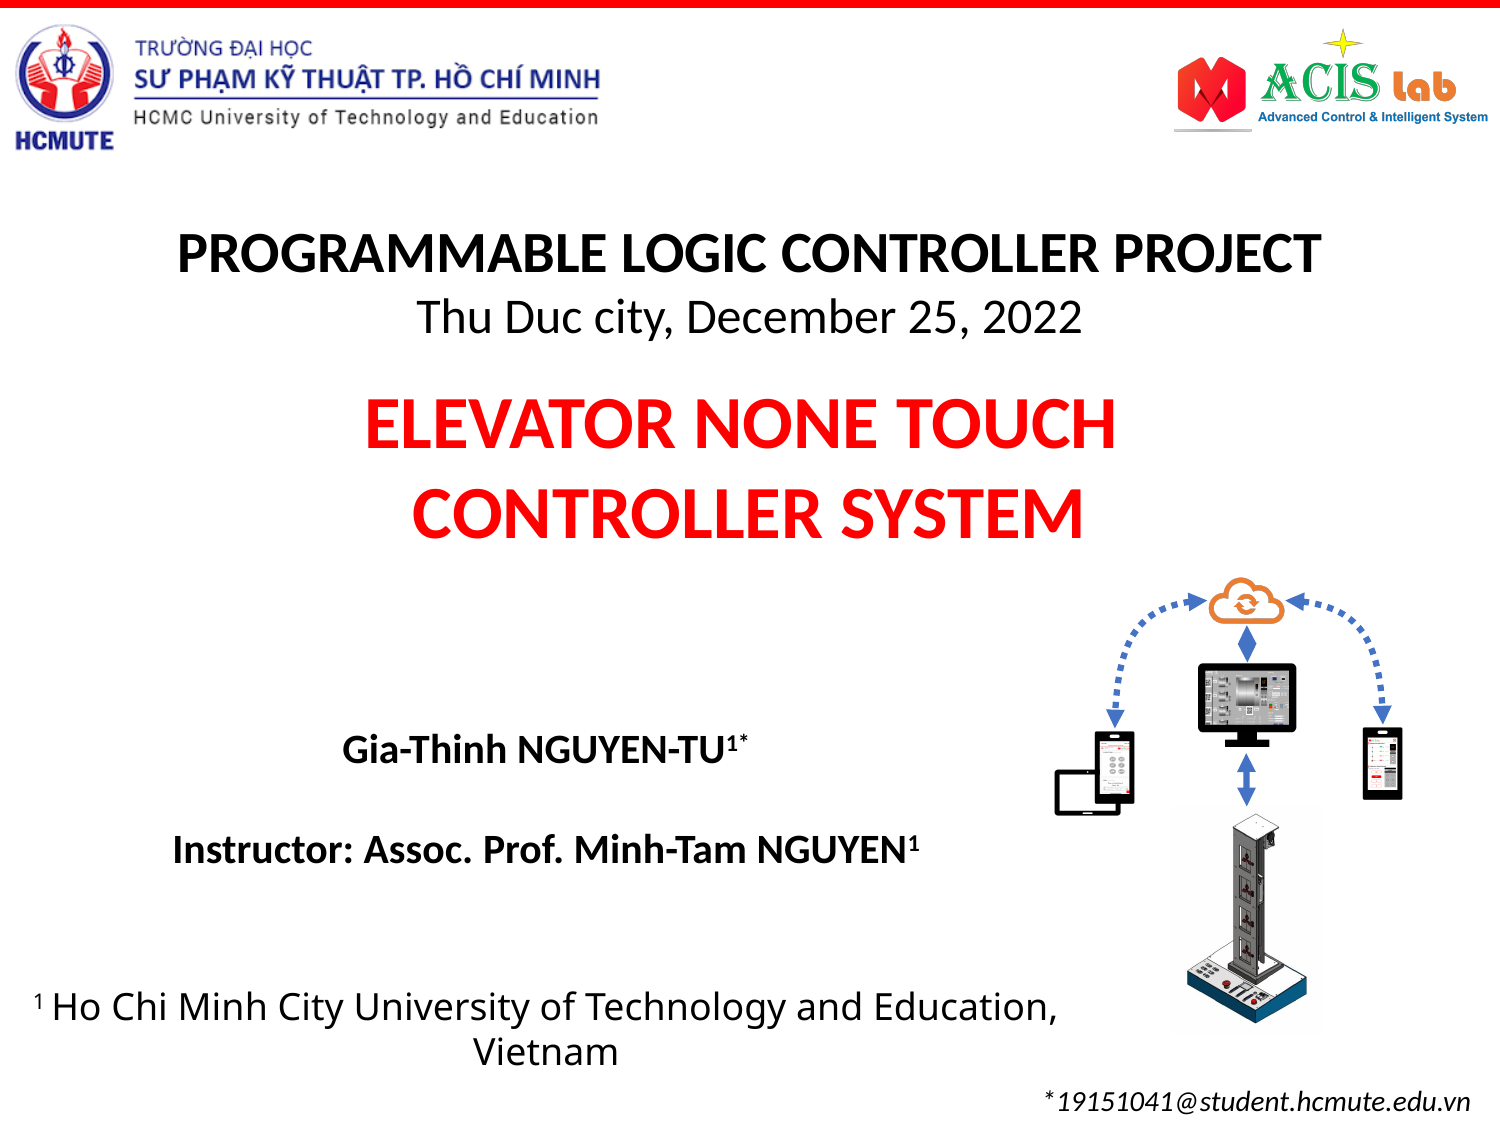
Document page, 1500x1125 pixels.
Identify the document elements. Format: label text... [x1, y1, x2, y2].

picture [1170, 0, 1491, 180]
picture [14, 18, 601, 152]
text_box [1048, 561, 1422, 1034]
text_box Gia-Thinh NGUYEN-TU1* Instructor: Assoc. Prof. Minh-Tam NGUYEN1 [104, 714, 988, 880]
text_box PROGRAMMABLE LOGIC CONTROLLER PROJECT Thu Duc city, December 25, 2022 [0, 206, 1500, 352]
text_box 1 Ho Chi Minh City University of Technology and Education, Vietnam [0, 975, 1093, 1081]
text_box *19151041@student.hcmute.edu.vn [1026, 1074, 1500, 1125]
text_box [0, 0, 1170, 8]
text_box [1491, 0, 1500, 8]
text_box ELEVATOR NONE TOUCH CONTROLLER SYSTEM [0, 365, 1500, 561]
